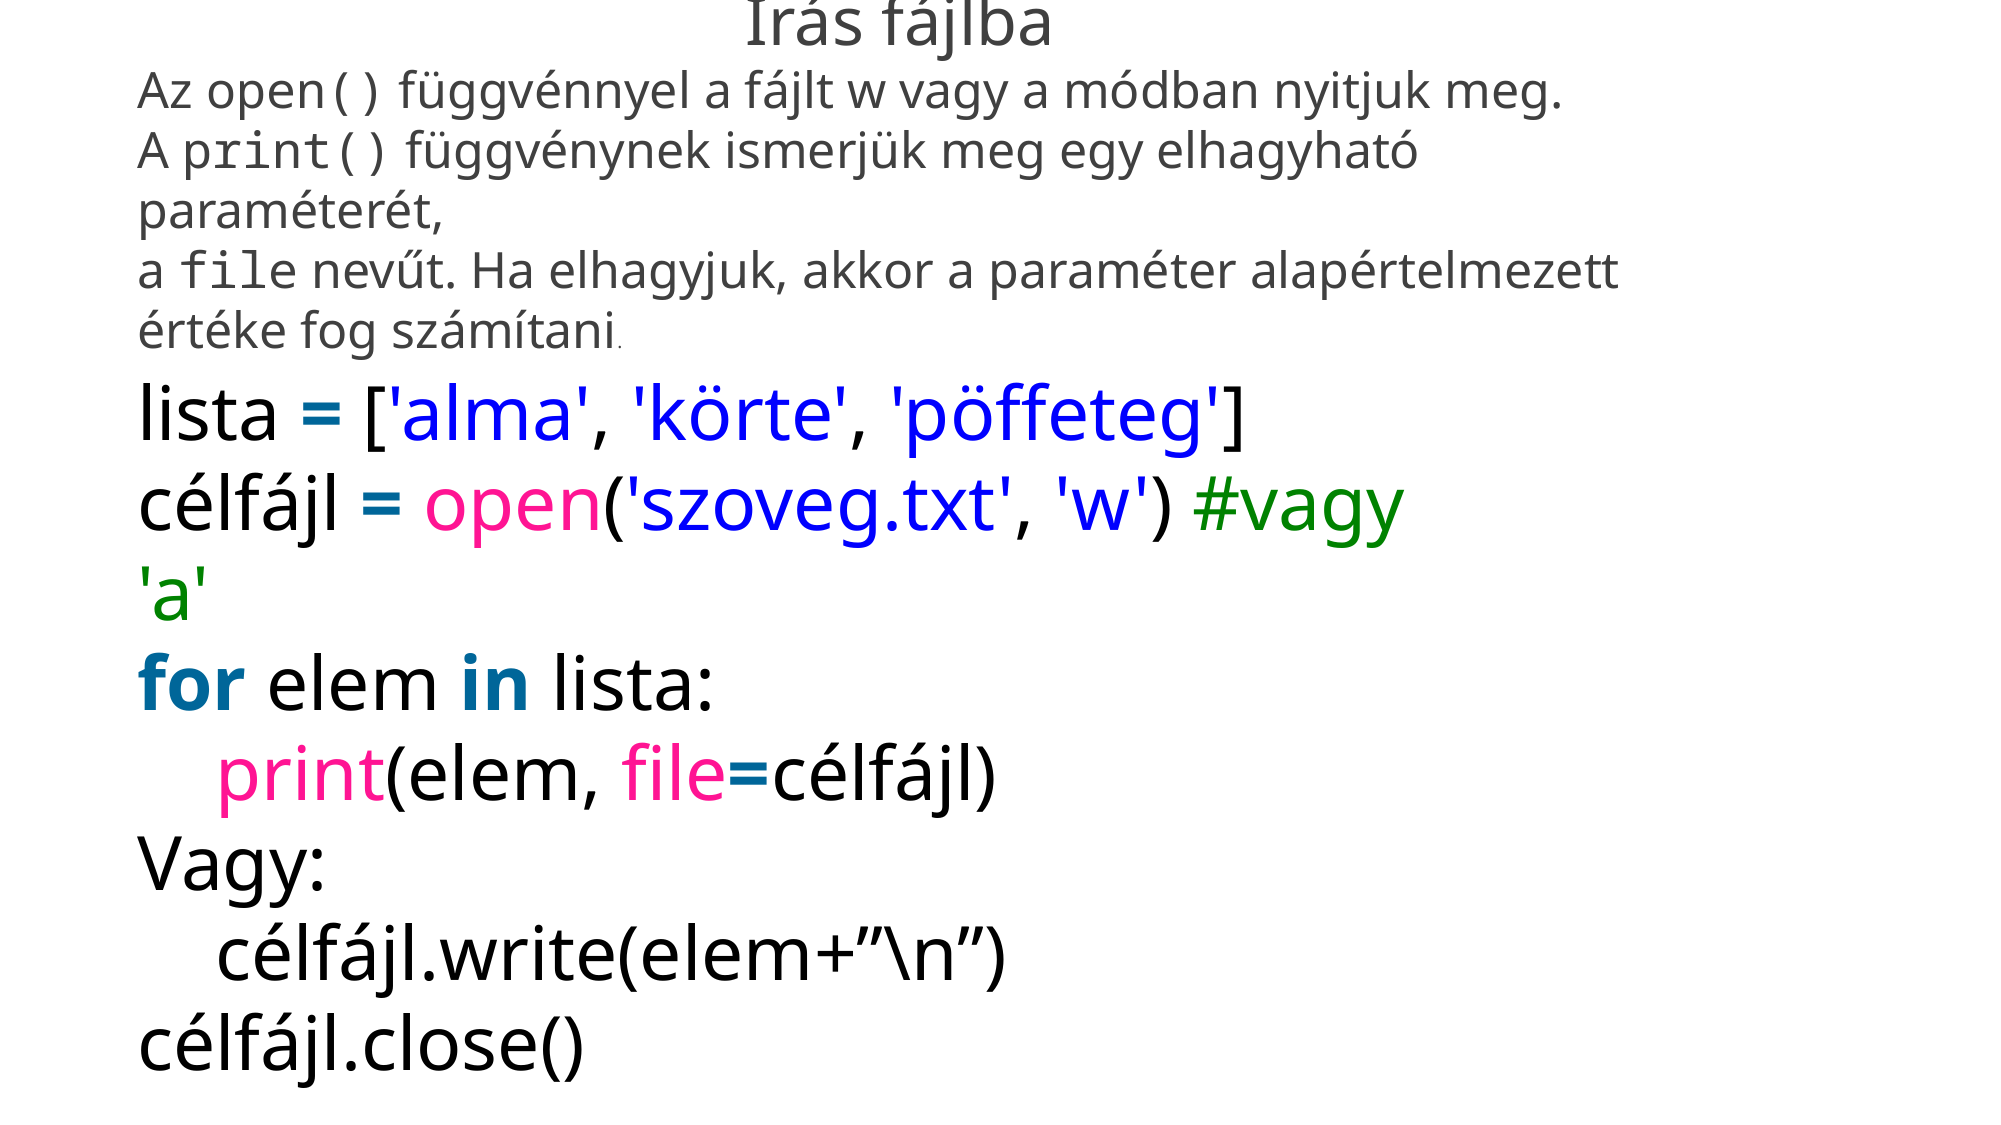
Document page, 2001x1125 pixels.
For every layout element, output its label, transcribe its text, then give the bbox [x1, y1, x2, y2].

list lista = ['alma', 'körte', 'pöffeteg'] célfájl = open('szoveg.txt', 'w') #vagy 'a' for elem in lista: print(elem, file=célfájl) Vagy: célfájl.write(elem+”\n”) célfájl.close() [137, 364, 1447, 1085]
title Írás fájlba Az open() függvénnyel a fájlt w vagy a módban nyitjuk meg. A print() függvénynek ismerjük meg egy elhagyható paraméterét, a file nevűt. Ha elhagyjuk, akkor a paraméter alapértelmezett értéke fog számítani. [137, 0, 1664, 359]
